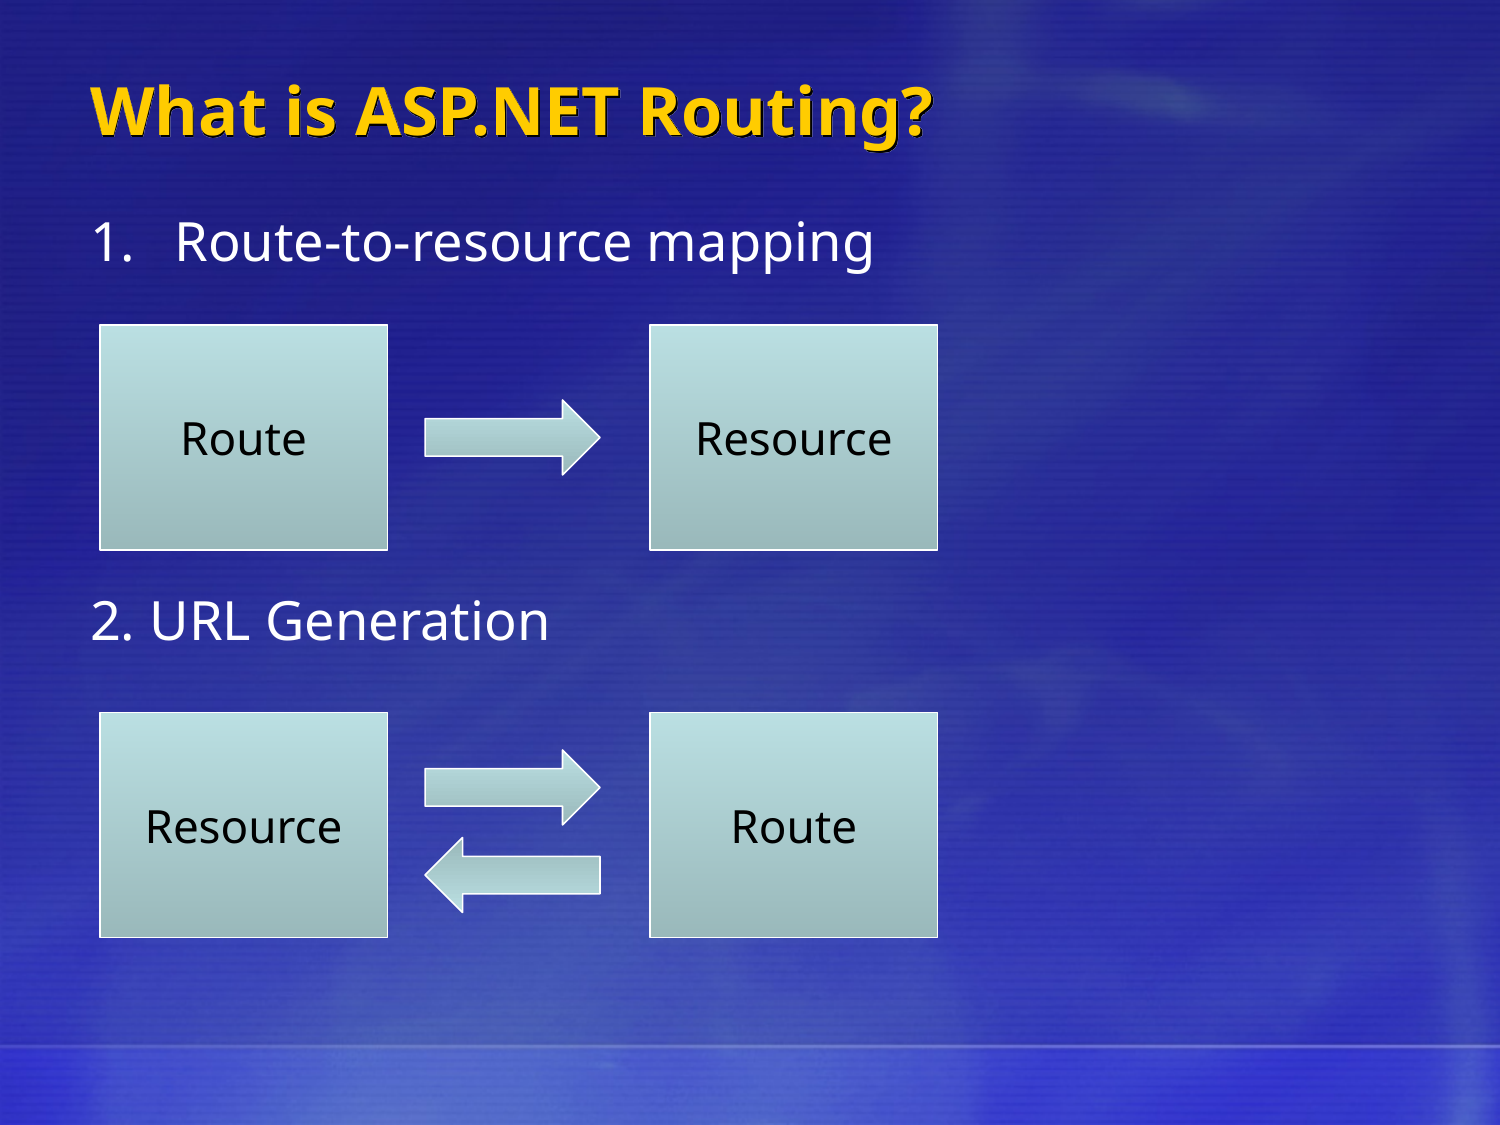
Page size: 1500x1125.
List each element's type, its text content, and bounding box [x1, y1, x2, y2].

text_box Route [99, 324, 388, 550]
text_box [425, 749, 601, 825]
picture [0, 0, 1500, 1125]
list Route-to-resource mapping 2. URL Generation [74, 199, 1426, 1026]
text_box Route [649, 712, 938, 938]
text_box Resource [99, 712, 388, 938]
text_box [425, 837, 601, 913]
title What is ASP.NET Routing? [74, 14, 1426, 199]
text_box [425, 399, 601, 475]
text_box Resource [649, 324, 938, 550]
